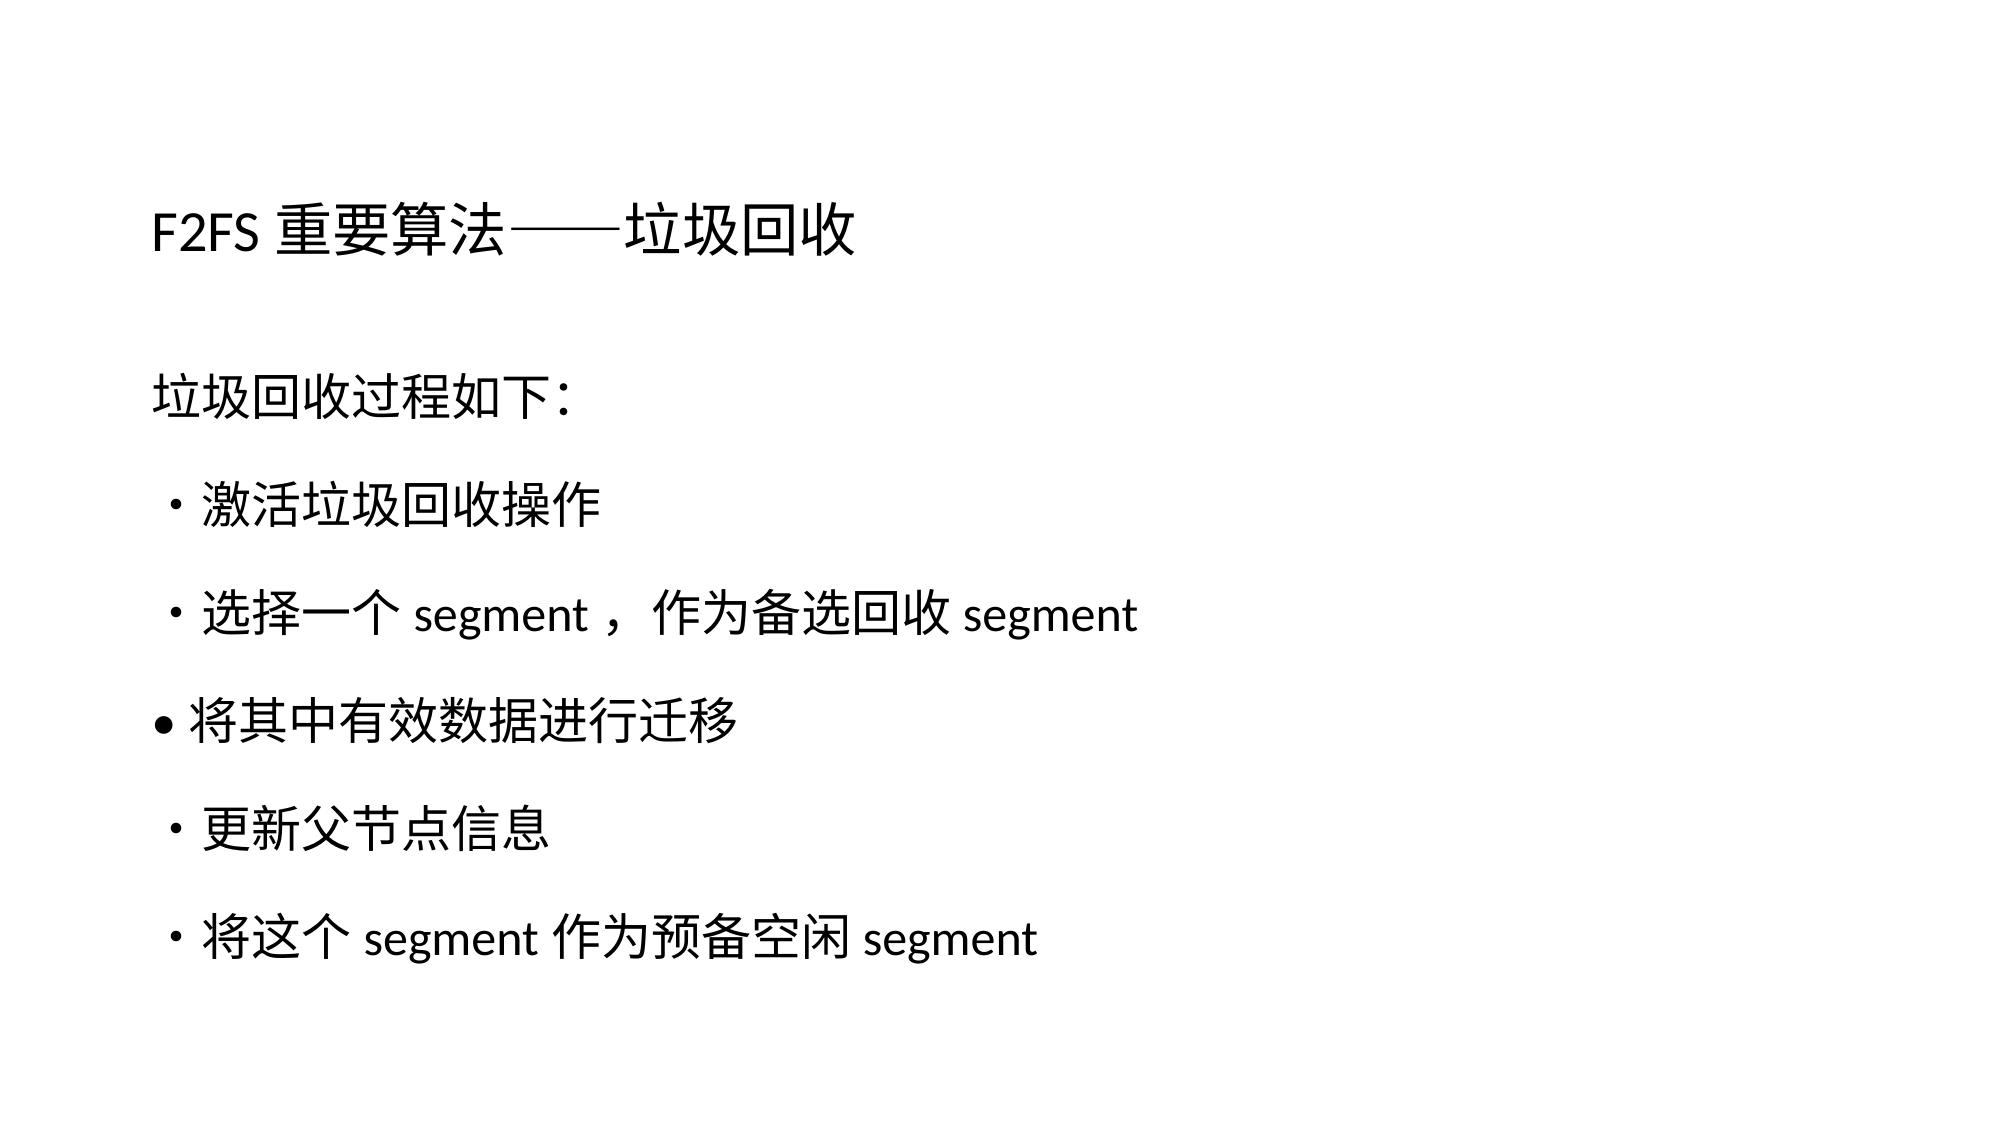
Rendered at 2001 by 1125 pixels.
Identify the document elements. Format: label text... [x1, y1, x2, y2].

title F2FS重要算法——垃圾回收 垃圾回收过程如下： •激活垃圾回收操作 •选择一个segment，作为备选回收segment •将其中有效数据进行迁移 •更新父节点信息 •将这个segment作为预备空闲segment [136, 77, 1828, 1034]
